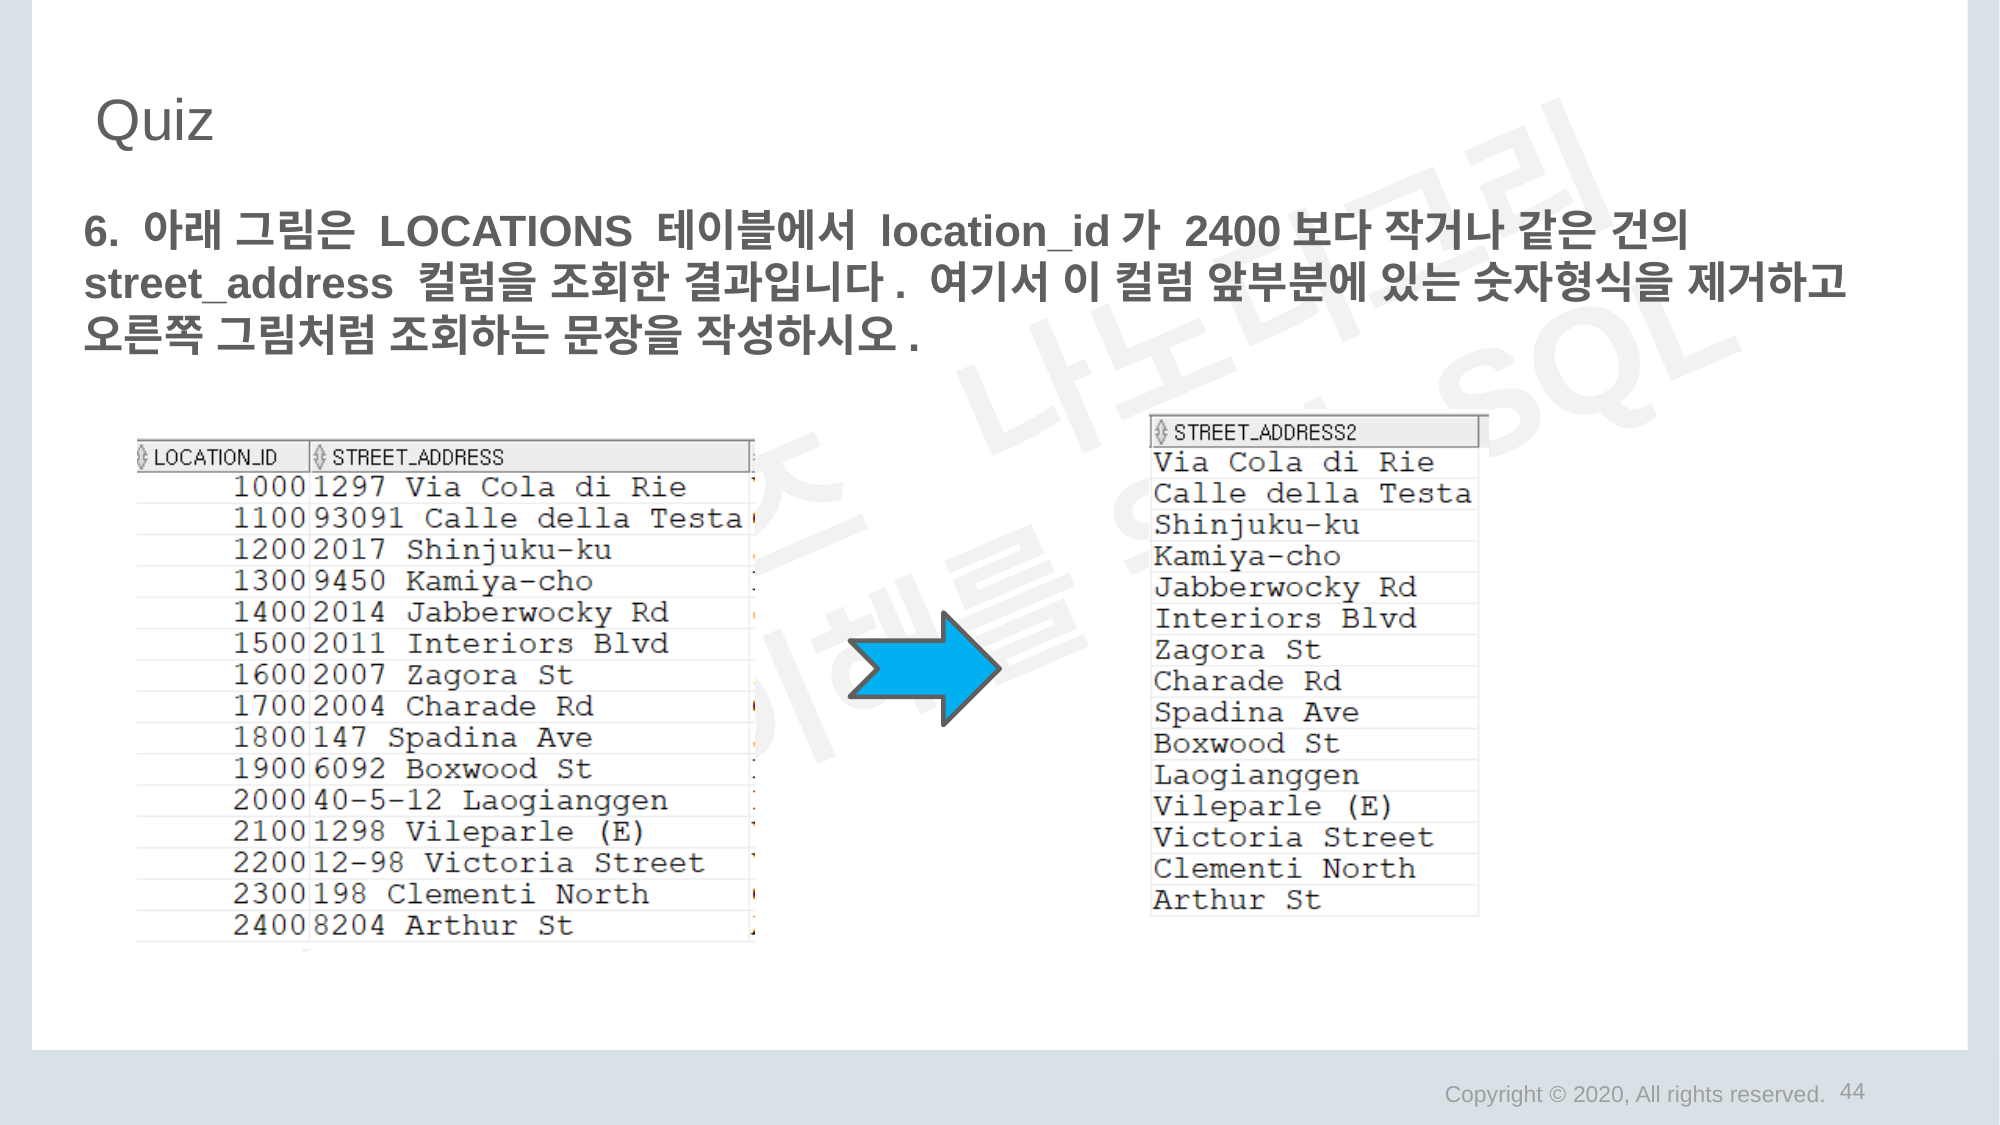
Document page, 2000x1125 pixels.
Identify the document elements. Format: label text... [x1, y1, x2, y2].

text_box 6. 아래 그림은 LOCATIONS 테이블에서 location_id가 2400보다 작거나 같은 건의 street_address 컬럼을 조회한 결과입니다. 여기서 이 컬럼 앞부분에 있는 숫자형식을 제거하고 오른쪽 그림처럼 조회하는 문장을 작성하시오. [81, 199, 1877, 275]
title Quiz [81, 75, 1877, 170]
text_box [849, 612, 1000, 726]
picture [136, 437, 755, 949]
picture [1149, 409, 1489, 929]
